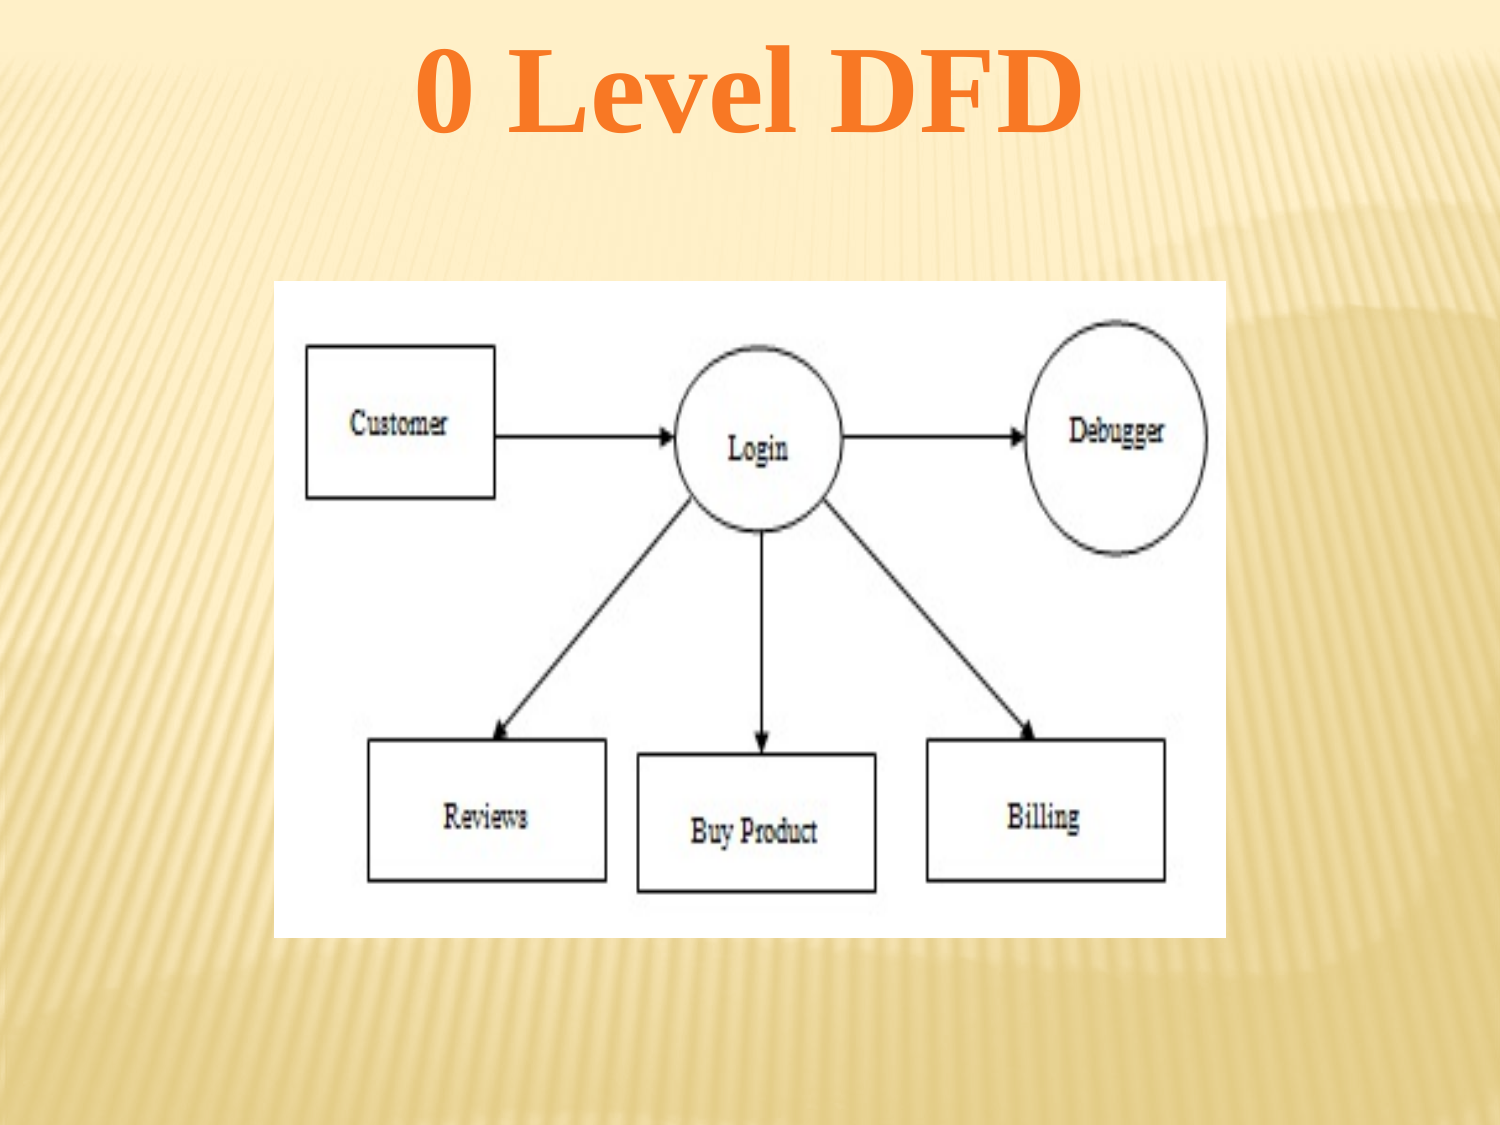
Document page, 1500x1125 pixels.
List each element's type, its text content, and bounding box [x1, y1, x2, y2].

text_box 0 Level DFD [0, 0, 1500, 165]
picture [274, 280, 1226, 938]
